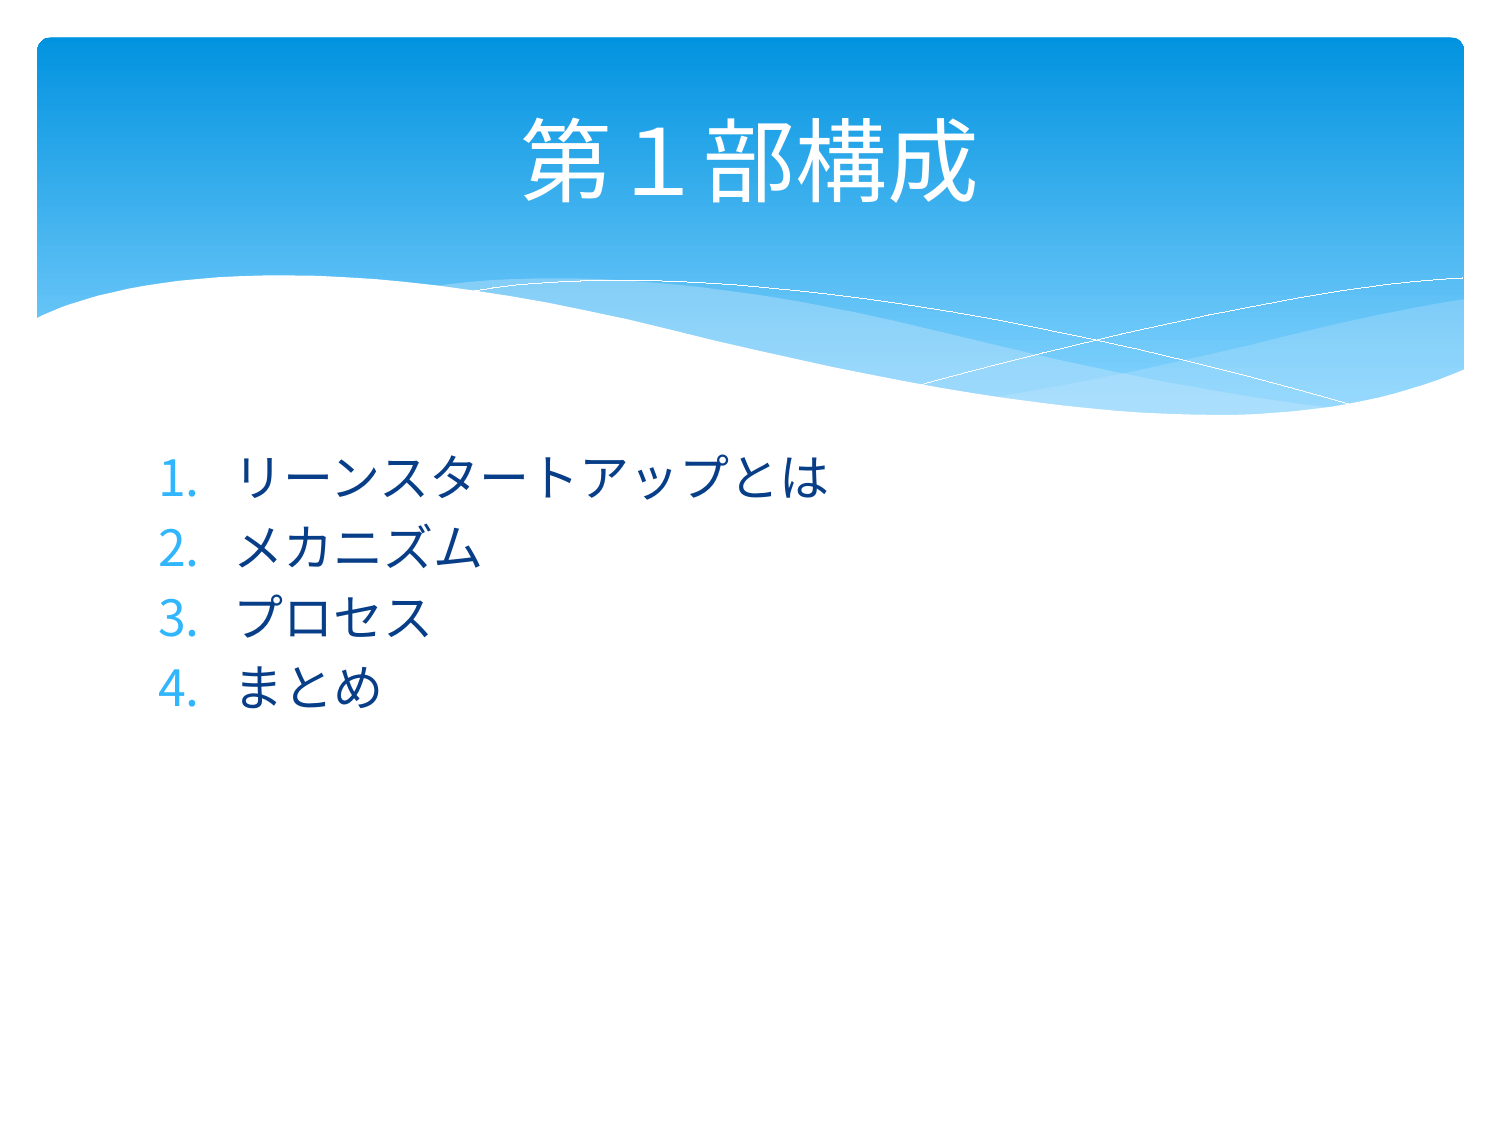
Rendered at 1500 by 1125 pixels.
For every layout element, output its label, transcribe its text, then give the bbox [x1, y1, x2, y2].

title 第１部構成 [75, 55, 1425, 261]
list リーンスタートアップとは メカニズム プロセス まとめ [143, 438, 1359, 1005]
